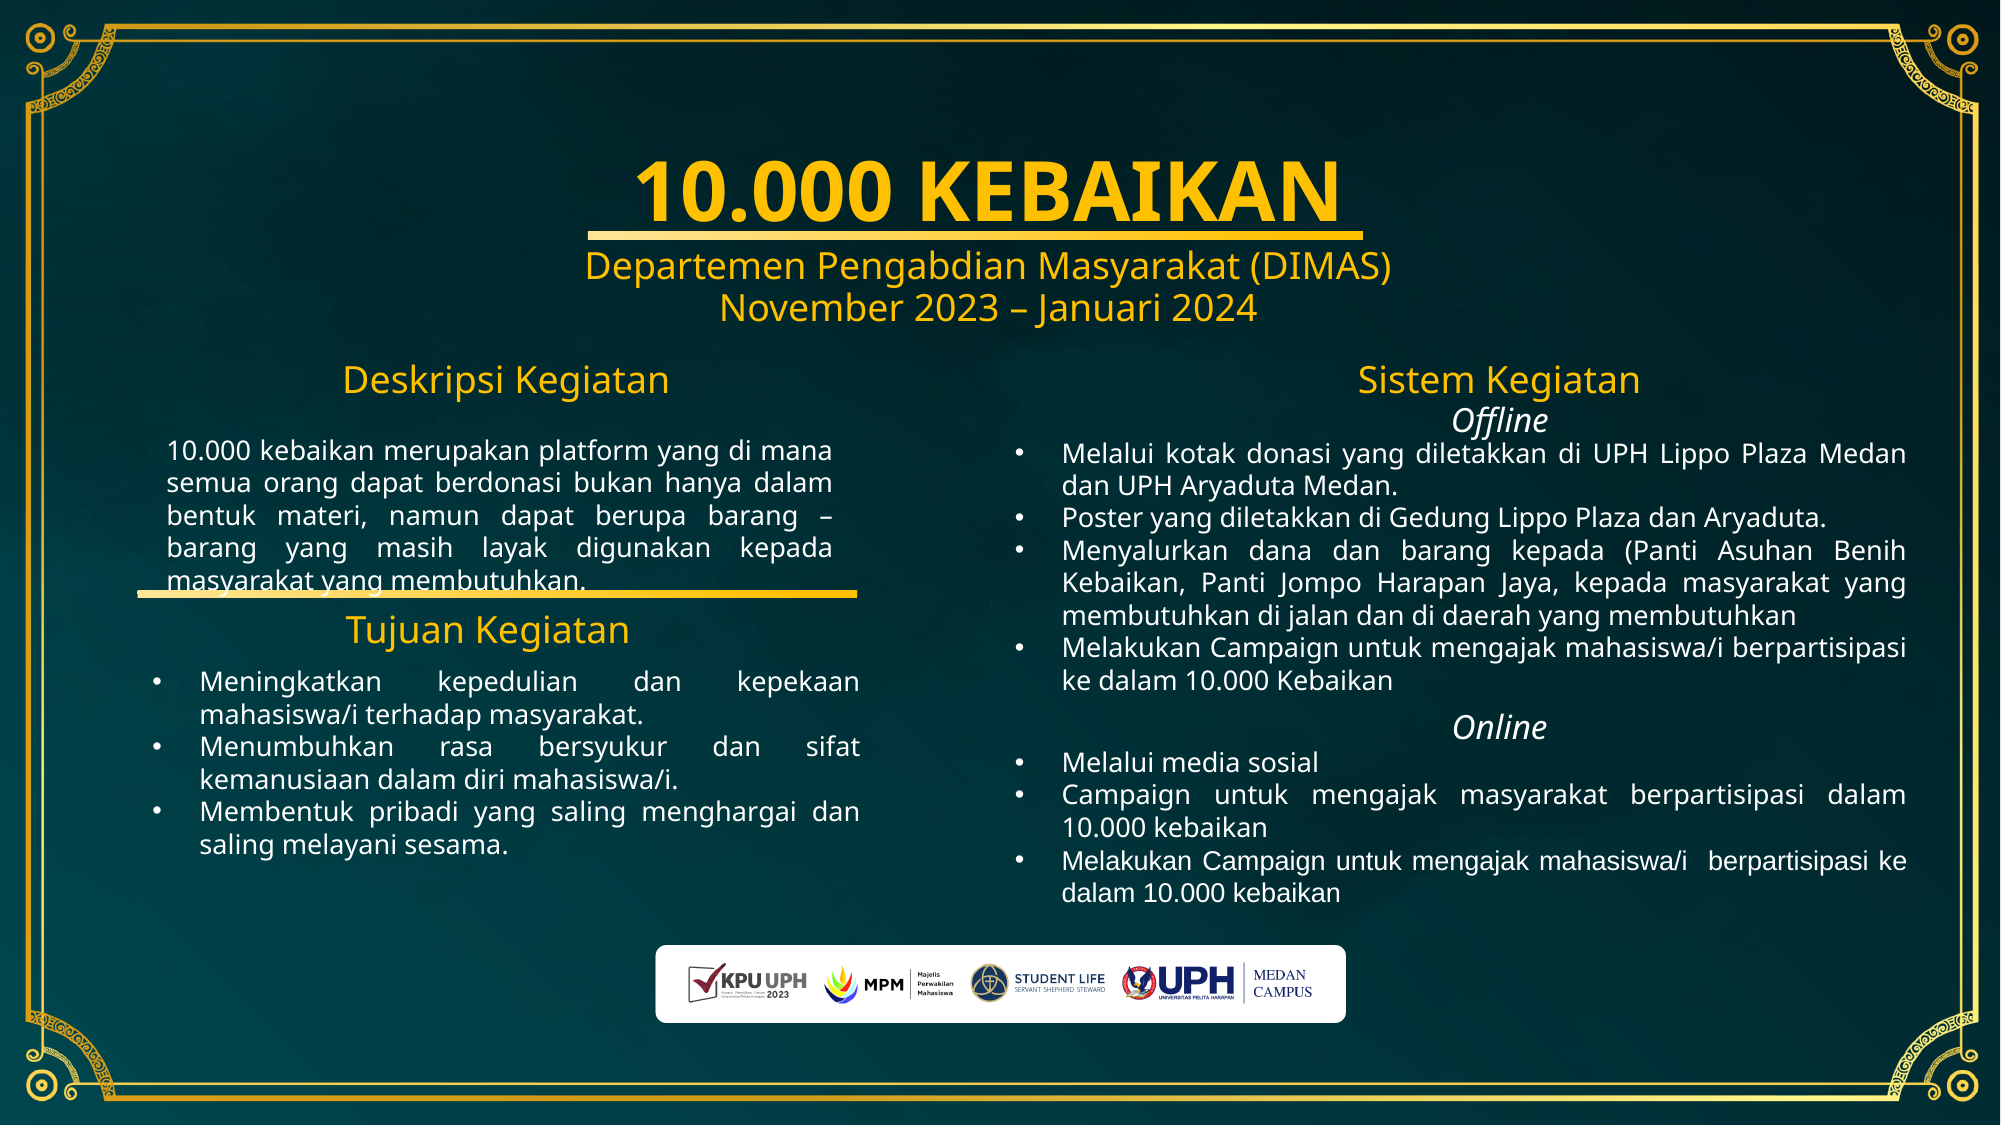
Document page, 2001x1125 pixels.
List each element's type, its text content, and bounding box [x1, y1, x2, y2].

text_box [587, 230, 1364, 234]
text_box [137, 589, 151, 599]
text_box Meningkatkan kepedulian dan kepekaan mahasiswa/i terhadap masyarakat. Menumbuhkan rasa bersyukur dan sifat kemanusiaan dalam diri mahasiswa/i. Membentuk pribadi yang saling menghargai dan saling melayani sesama. [137, 657, 875, 900]
text_box November 2023 – Januari 2024 [703, 276, 1273, 336]
text_box Melalui media sosial Campaign untuk mengajak masyarakat berpartisipasi dalam 10.000 kebaikan Melakukan Campaign untuk mengajak mahasiswa/i berpartisipasi ke dalam 10.000 kebaikan [999, 738, 1922, 916]
text_box Online [1345, 699, 1655, 738]
text_box [848, 589, 858, 599]
text_box Departemen Pengabdian Masyarakat (DIMAS) [569, 234, 1407, 295]
text_box Tujuan Kegiatan [330, 603, 646, 657]
text_box Offline [1345, 392, 1655, 428]
text_box 10.000 KEBAIKAN [617, 130, 1359, 230]
text_box 10.000 kebaikan merupakan platform yang di mana semua orang dapat berdonasi bukan hanya dalam bentuk materi, namun dapat berupa barang – barang yang masih layak digunakan kepada masyarakat yang membutuhkan. [151, 425, 848, 603]
text_box Deskripsi Kegiatan [327, 348, 686, 409]
text_box Melalui kotak donasi yang diletakkan di UPH Lippo Plaza Medan dan UPH Aryaduta Medan. Poster yang diletakkan di Gedung Lippo Plaza dan Aryaduta. Menyalurkan dana dan barang kepada (Panti Asuhan Benih Kebaikan, Panti Jompo Harapan Jaya, kepada masyarakat yang membutuhkan di jalan dan di daerah yang membutuhkan Melakukan Campaign untuk mengajak mahasiswa/i berpartisipasi ke dalam 10.000 Kebaikan [999, 428, 1922, 704]
text_box Sistem Kegiatan [1343, 348, 1657, 409]
picture [0, 0, 2001, 1125]
